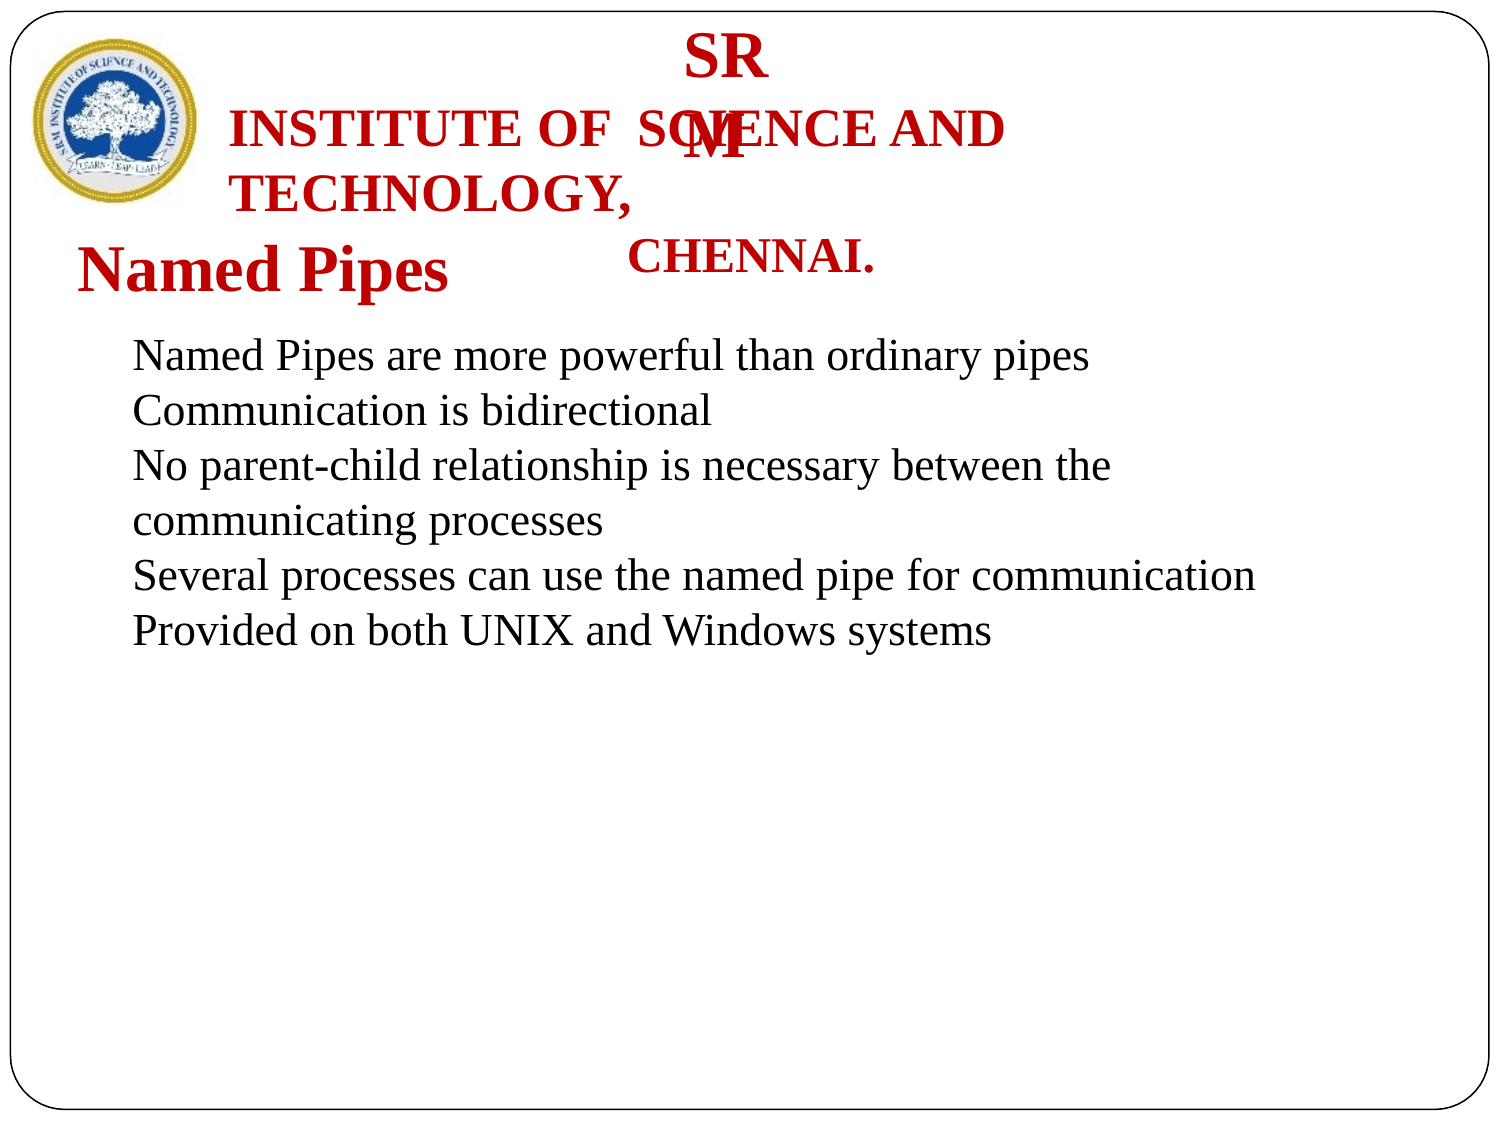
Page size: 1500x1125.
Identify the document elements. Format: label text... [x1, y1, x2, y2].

text_box [31, 31, 202, 207]
text_box Named Pipes are more powerful than ordinary pipes Communication is bidirectional No parent-child relationship is necessary between the communicating processes Several processes can use the named pipe for communication Provided on both UNIX and Windows systems [132, 324, 1291, 710]
text_box INSTITUTE OF SCIENCE AND TECHNOLOGY, CHENNAI. [62, 90, 1410, 283]
title SRM [681, 8, 821, 90]
text_box Named Pipes [77, 224, 1428, 320]
